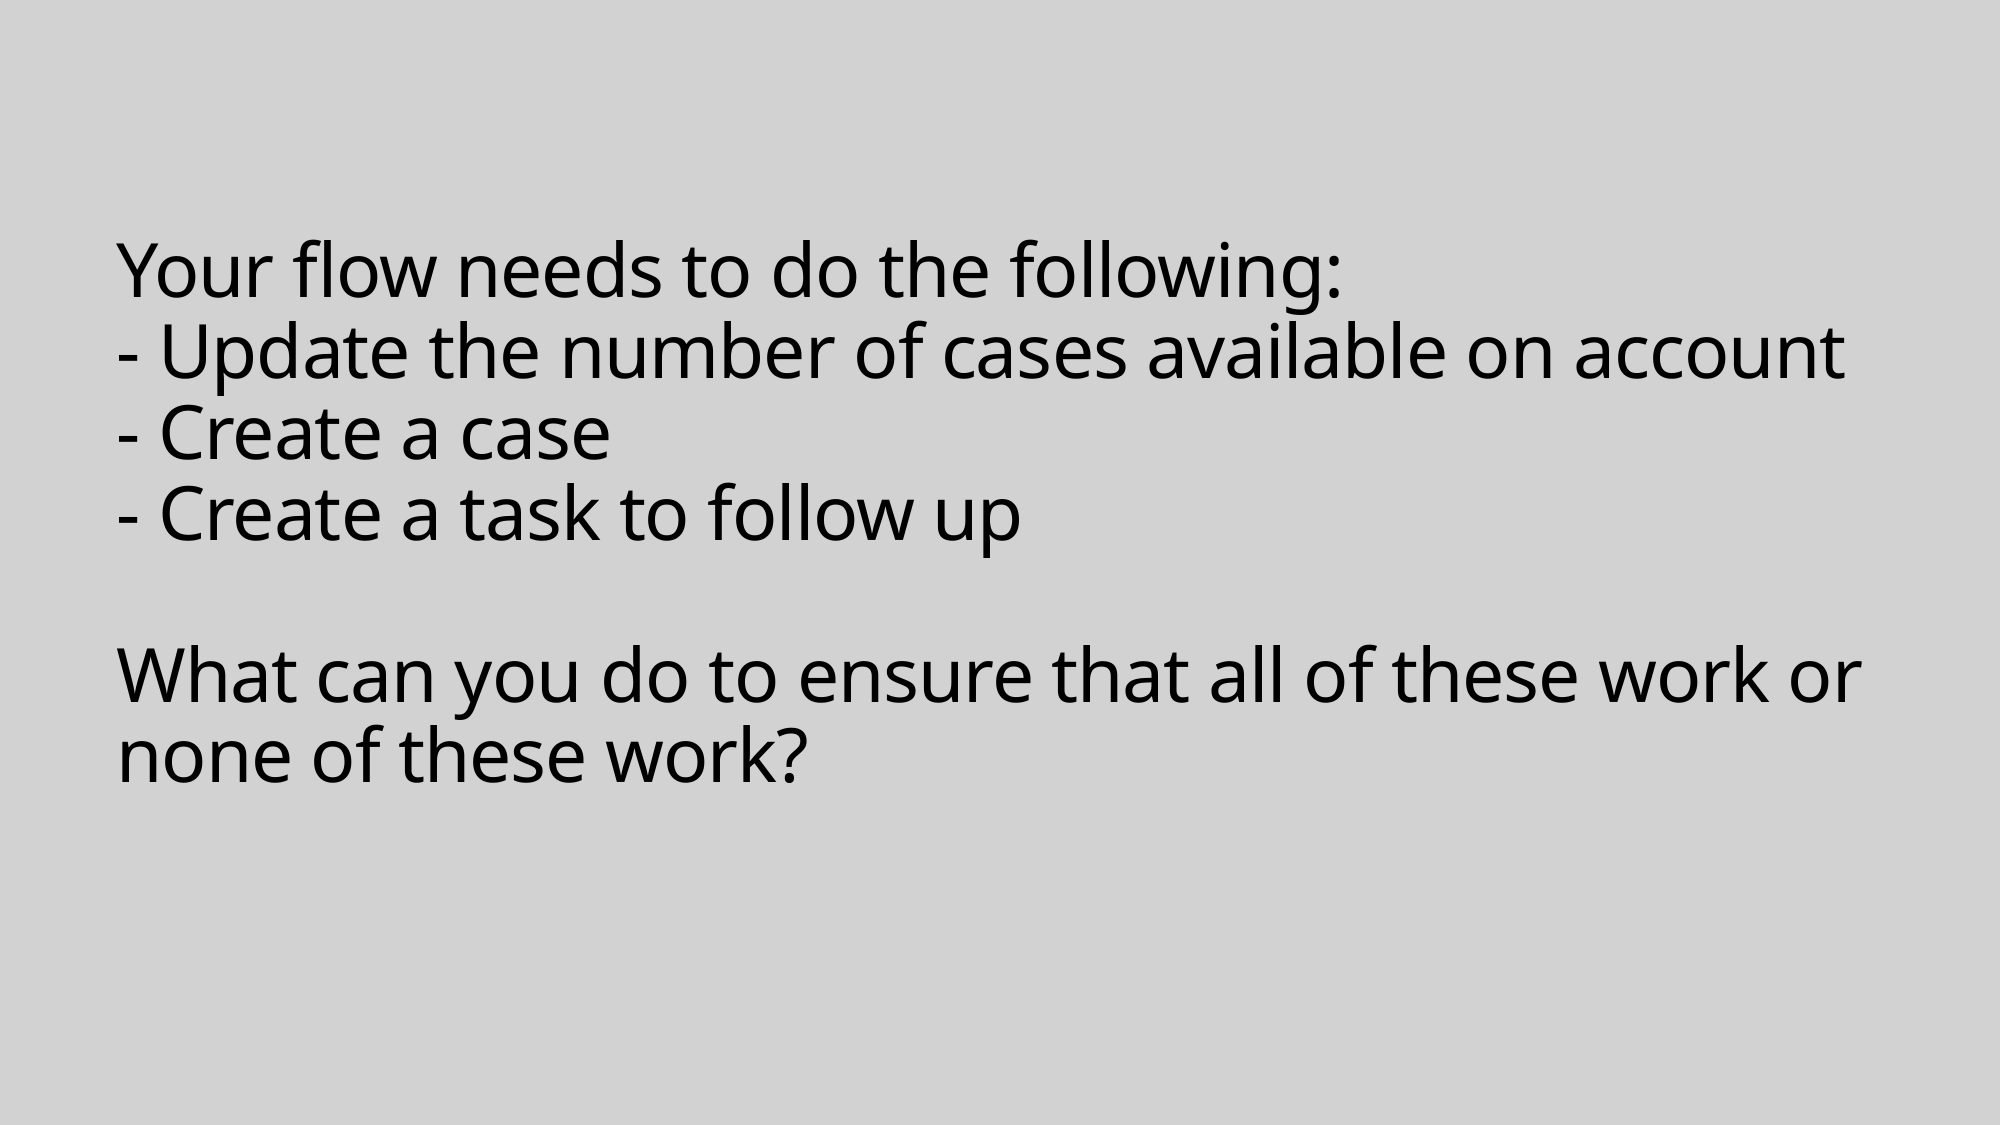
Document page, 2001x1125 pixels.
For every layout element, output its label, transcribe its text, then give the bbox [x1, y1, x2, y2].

title Your flow needs to do the following: - Update the number of cases available on account - Create a case - Create a task to follow up What can you do to ensure that all of these work or none of these work? [116, 226, 1899, 800]
